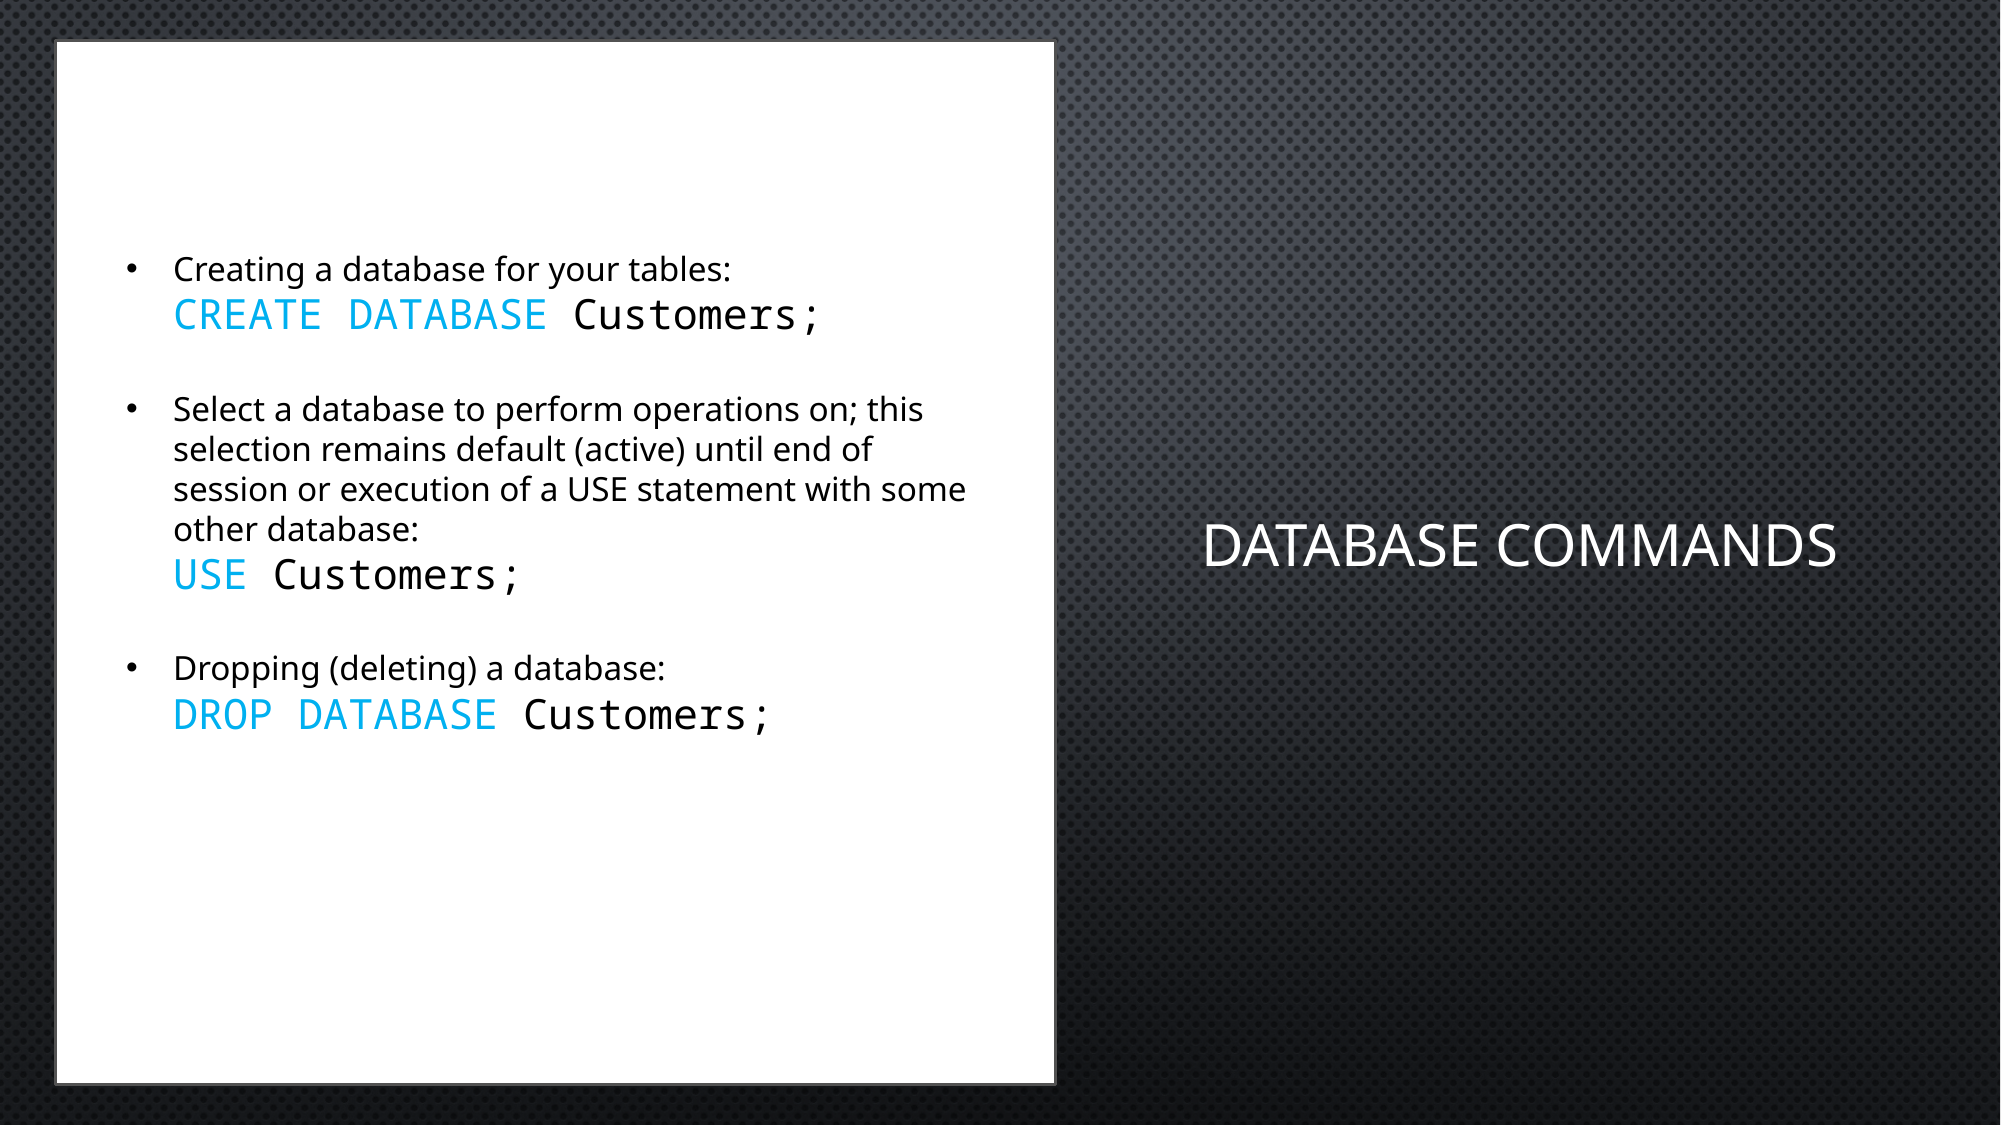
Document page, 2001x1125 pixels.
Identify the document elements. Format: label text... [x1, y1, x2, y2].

title DATABASE commands [1095, 378, 1945, 708]
text_box Creating a database for your tables: CREATE DATABASE Customers; Select a database to perform operations on; this selection remains default (active) until end of session or execution of a USE statement with some other database: USE Customers; Dropping (deleting) a database: DROP DATABASE Customers; [111, 240, 1000, 745]
text_box [54, 39, 1057, 1086]
